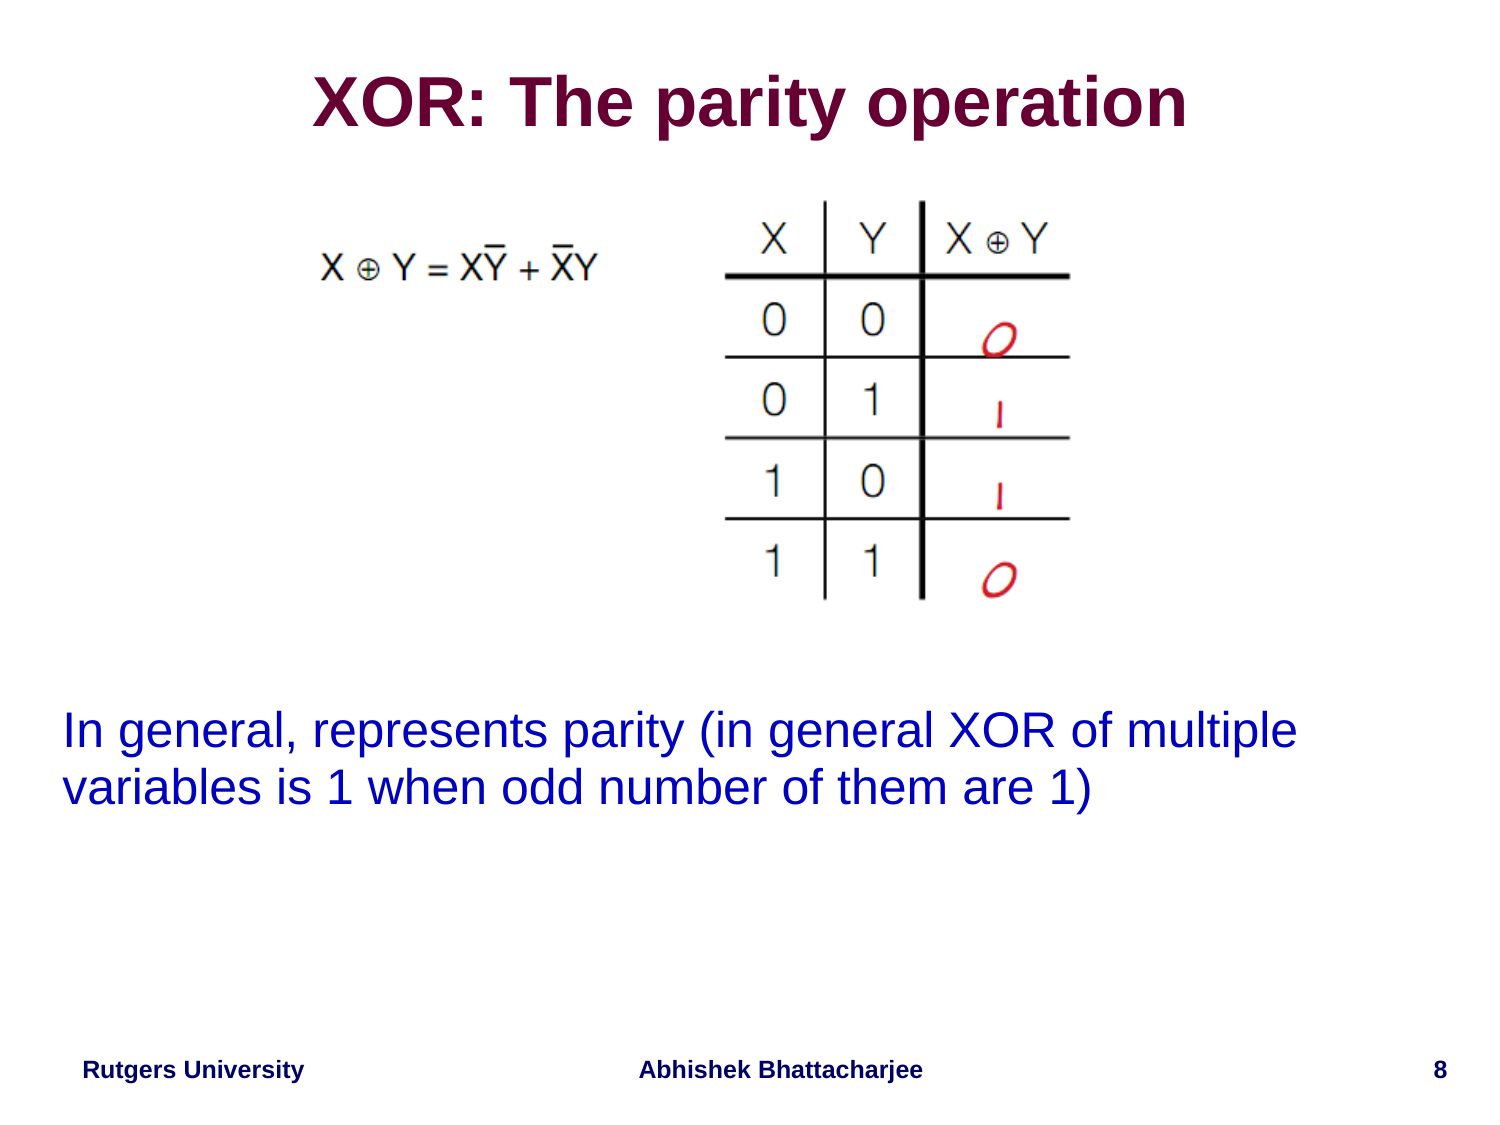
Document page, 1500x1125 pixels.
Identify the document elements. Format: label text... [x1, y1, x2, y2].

title XOR: The parity operation [46, 40, 1456, 169]
list In general, represents parity (in general XOR of multiple variables is 1 when odd number of them are 1) [47, 199, 1463, 1026]
picture [317, 199, 1183, 657]
